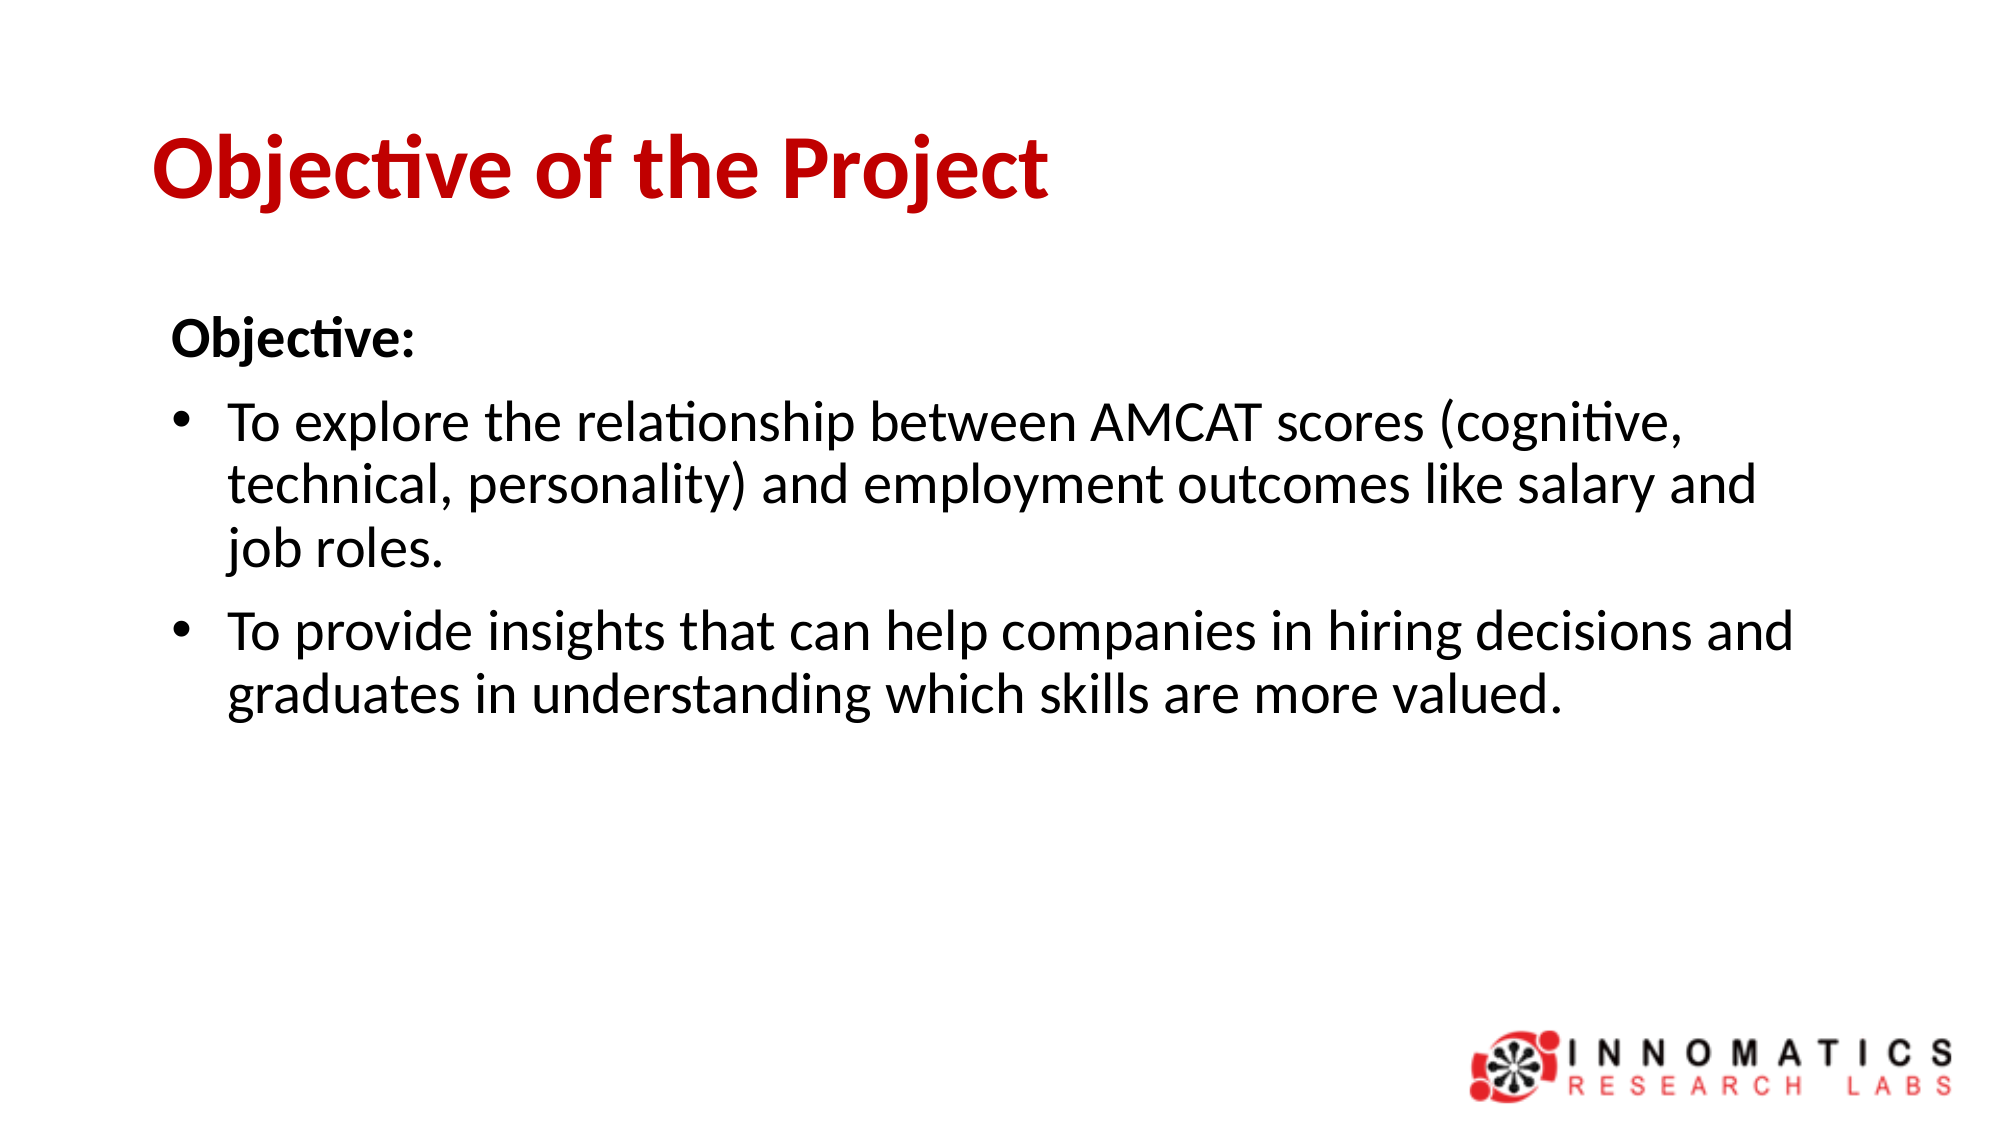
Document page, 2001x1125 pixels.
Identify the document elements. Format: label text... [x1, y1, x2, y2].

list Objective: To explore the relationship between AMCAT scores (cognitive, technical, personality) and employment outcomes like salary and job roles. To provide insights that can help companies in hiring decisions and graduates in understanding which skills are more valued. [137, 299, 1863, 1014]
picture [1445, 1014, 1975, 1125]
title Objective of the Project [137, 59, 1863, 278]
